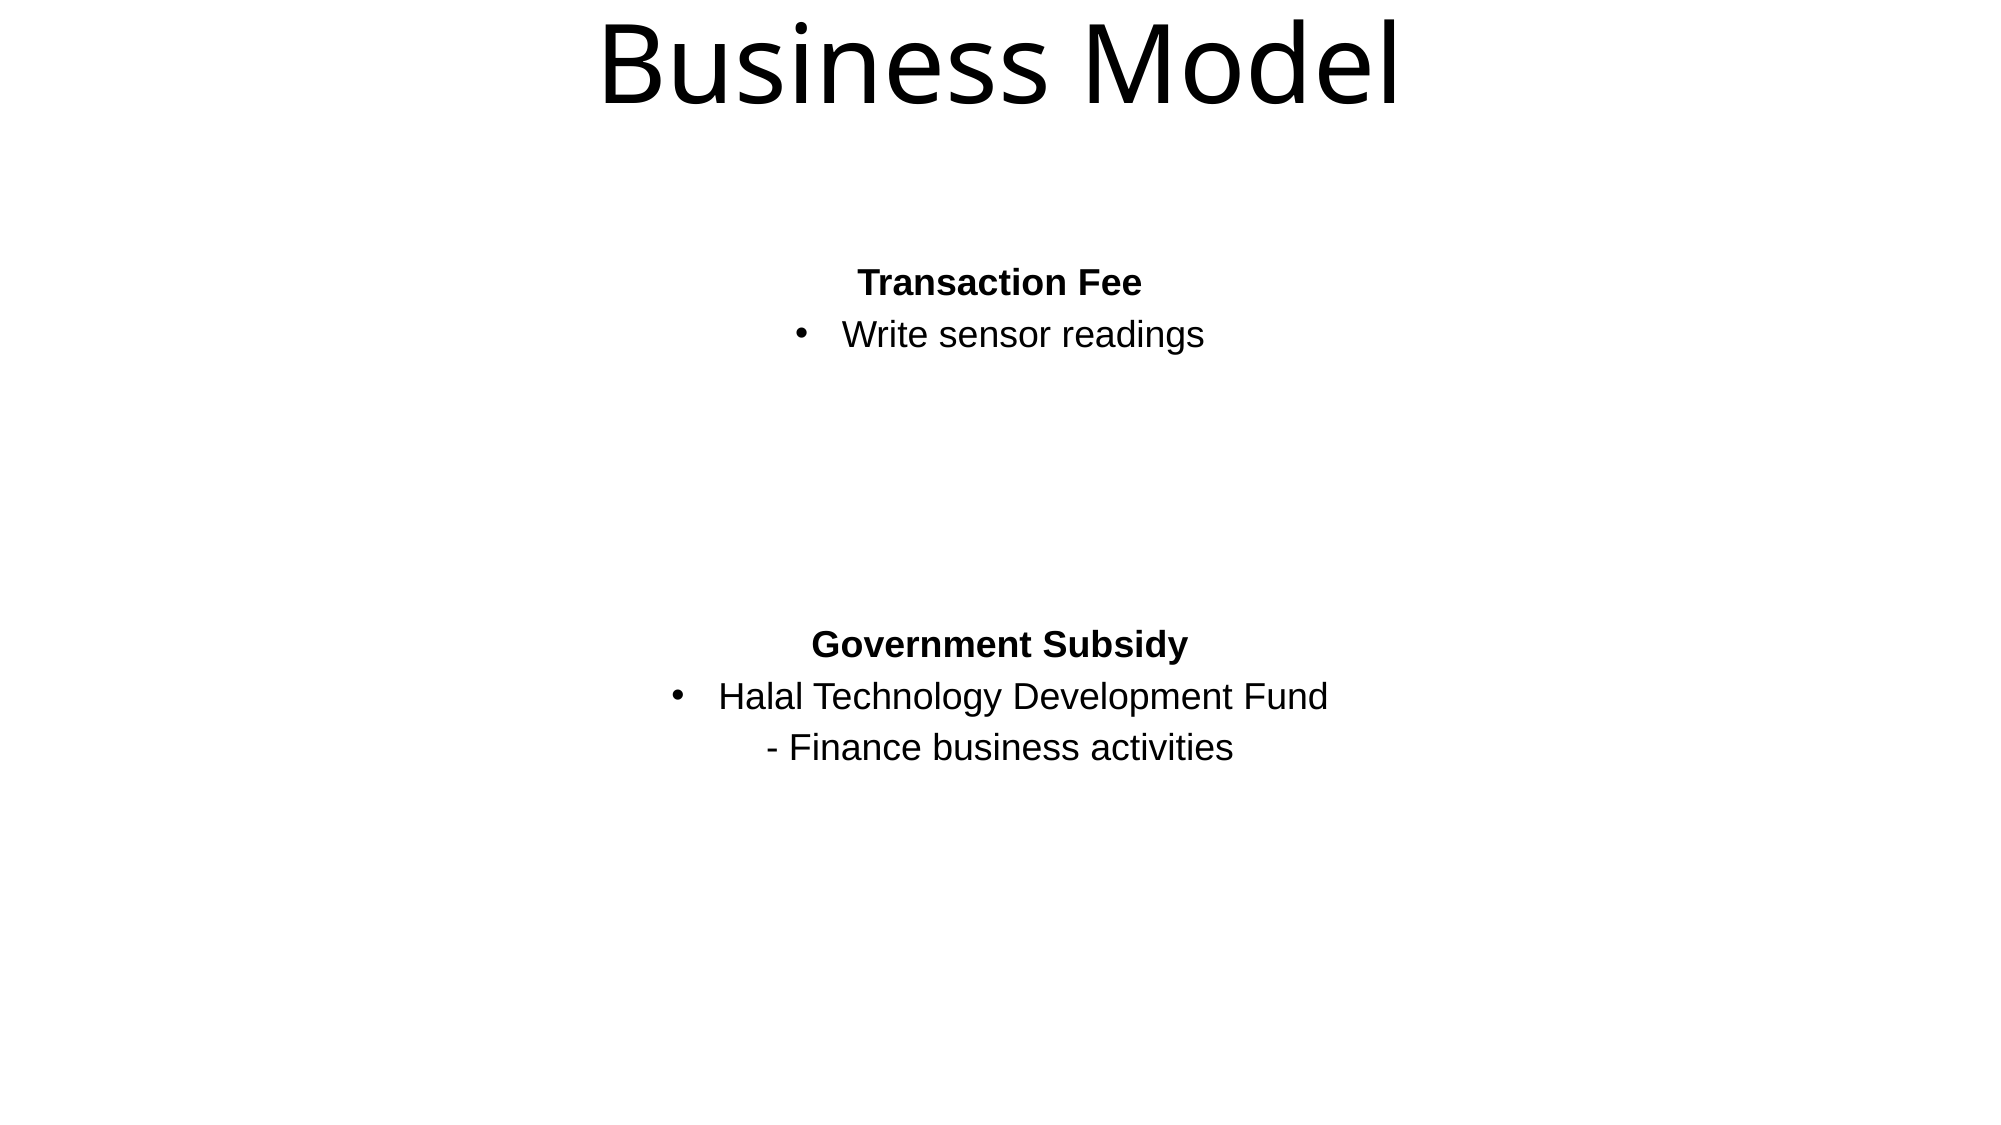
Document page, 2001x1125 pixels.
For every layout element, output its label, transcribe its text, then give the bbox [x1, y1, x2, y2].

subtitle Transaction Fee Write sensor readings Government Subsidy Halal Technology Development Fund - Finance business activities [0, 198, 2000, 1125]
title Business Model [0, 0, 2000, 135]
